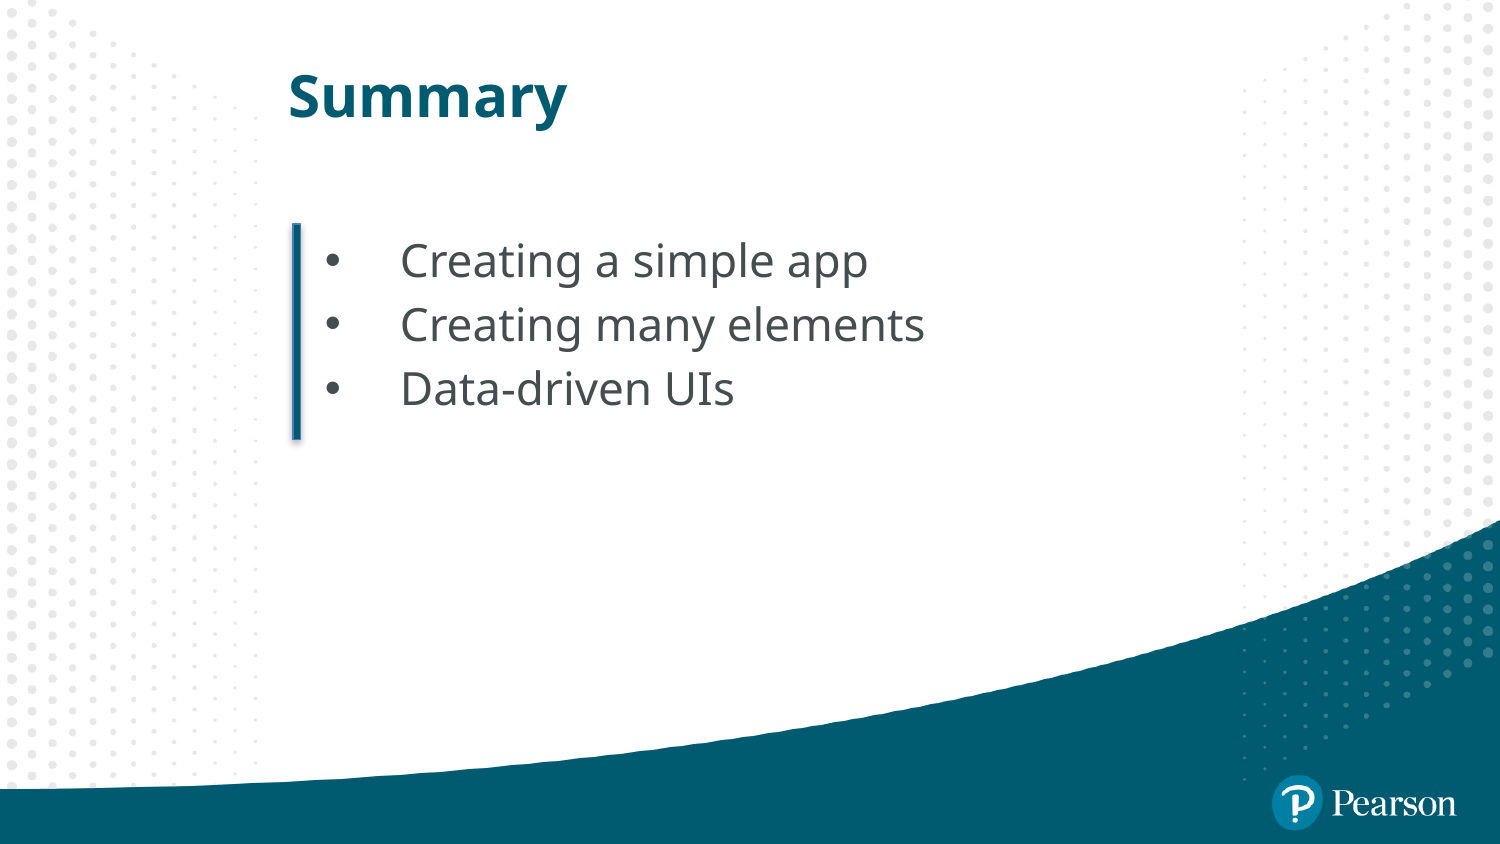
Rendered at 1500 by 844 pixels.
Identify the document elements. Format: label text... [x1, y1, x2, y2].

picture [1283, 786, 1314, 815]
picture [1336, 791, 1340, 815]
picture [1347, 791, 1353, 804]
picture [0, 0, 1500, 788]
picture [1444, 670, 1451, 677]
picture [1484, 541, 1492, 549]
picture [1447, 798, 1454, 815]
picture [1440, 798, 1444, 815]
picture [1464, 595, 1471, 603]
picture [1444, 606, 1451, 613]
picture [1354, 800, 1361, 815]
picture [1484, 562, 1492, 570]
picture [1484, 605, 1492, 613]
picture [1484, 648, 1492, 657]
picture [1444, 628, 1451, 634]
picture [1464, 660, 1471, 667]
picture [1464, 616, 1471, 624]
picture [1484, 584, 1492, 592]
subtitle Creating a simple app Creating many elements Data-driven UIs [300, 224, 1324, 440]
picture [1444, 563, 1451, 570]
picture [1419, 800, 1424, 814]
picture [1444, 649, 1451, 656]
title Summary [273, 51, 1389, 155]
picture [1444, 584, 1451, 591]
picture [1464, 552, 1472, 559]
picture [1484, 627, 1492, 635]
picture [1432, 799, 1436, 813]
picture [1465, 573, 1471, 581]
picture [1464, 638, 1471, 646]
picture [1405, 799, 1416, 812]
picture [1381, 798, 1385, 815]
